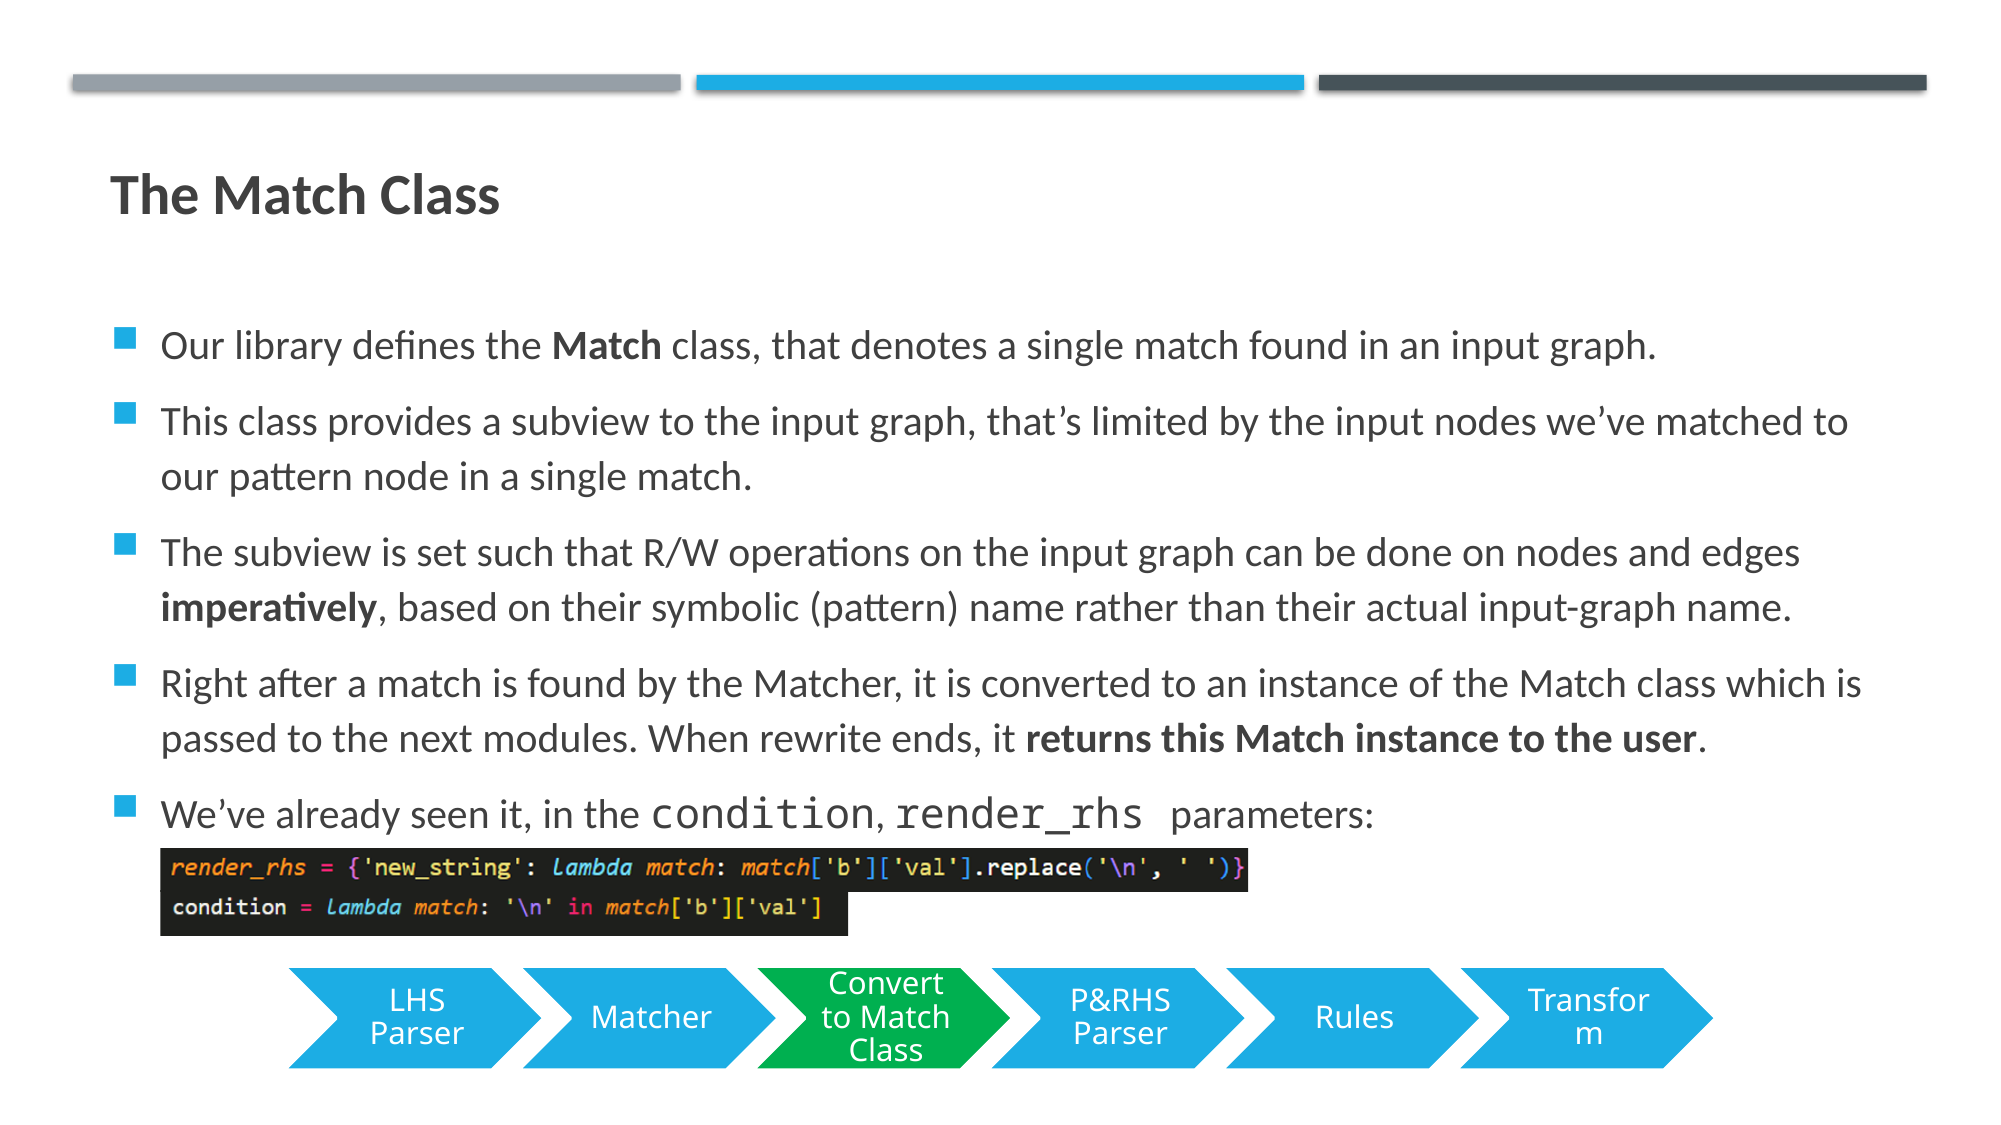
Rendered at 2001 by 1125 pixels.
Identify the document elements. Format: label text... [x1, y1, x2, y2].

title The Match Class [95, 115, 1905, 234]
picture [159, 847, 1249, 936]
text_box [282, 946, 1718, 1090]
list Our library defines the Match class, that denotes a single match found in an input graph. This class provides a subview to the input graph, that’s limited by the input nodes we’ve matched to our pattern node in a single match. The subview is set such that R/W operations on the input graph can be done on nodes and edges imperatively, based on their symbolic (pattern) name rather than their actual input-graph name. Right after a match is found by the Matcher, it is converted to an instance of the Match class which is passed to the next modules. When rewrite ends, it returns this Match instance to the user. We’ve already seen it, in the condition, render_rhs parameters: [95, 305, 1905, 1090]
